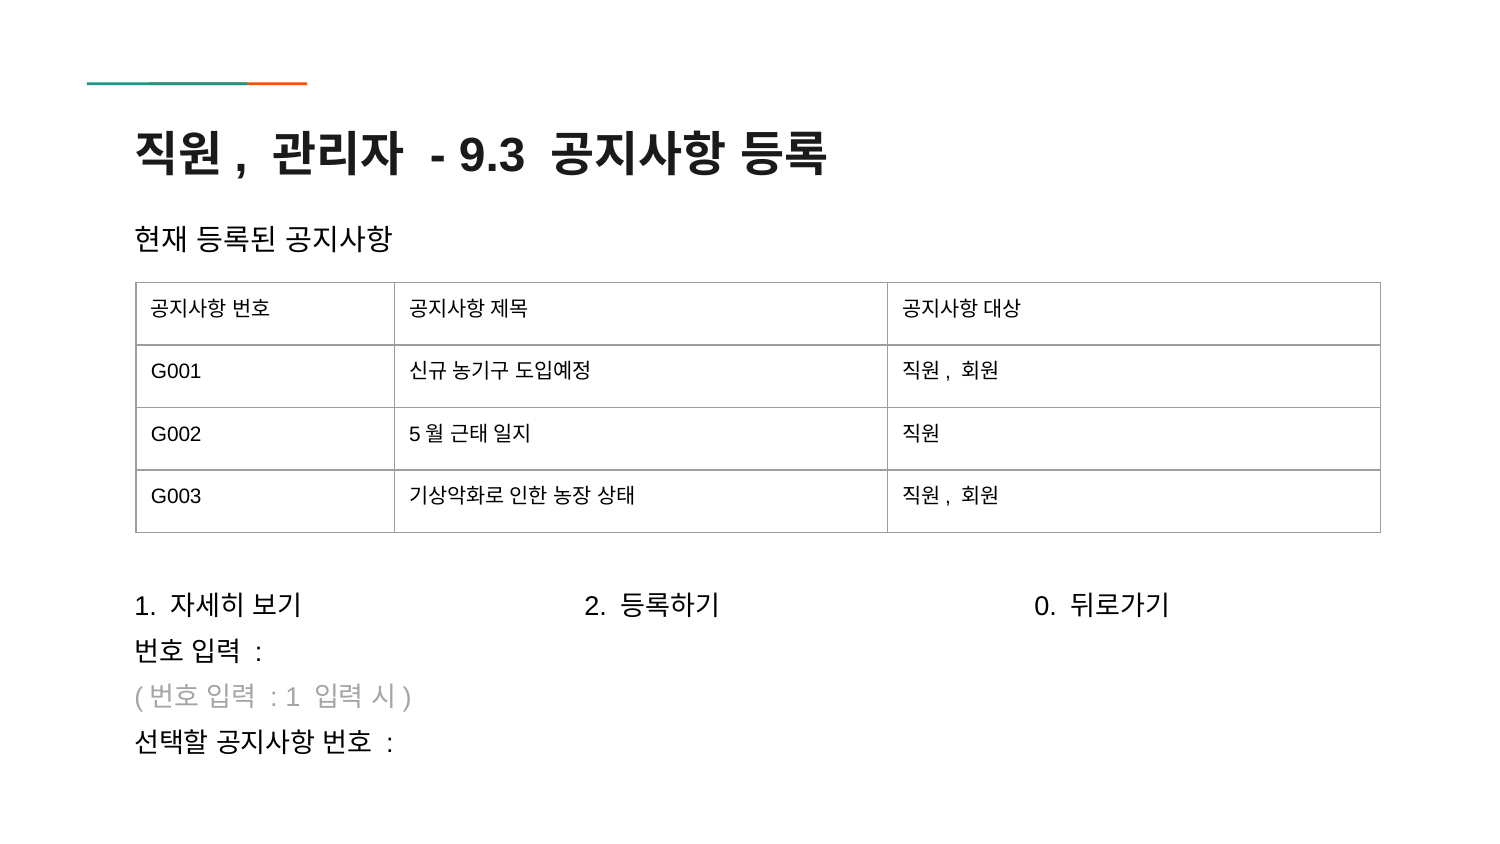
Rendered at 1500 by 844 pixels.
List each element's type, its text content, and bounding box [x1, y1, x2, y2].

table_cell G002 [137, 408, 394, 469]
table_cell 직원, 회원 [888, 471, 1380, 532]
title 직원, 관리자 - 9.3 공지사항 등록 [119, 108, 1381, 192]
table_cell 5월 근태 일지 [395, 408, 887, 469]
text_box 현재 등록된 공지사항 [119, 206, 581, 272]
table_cell 기상악화로 인한 농장 상태 [395, 471, 887, 532]
table_cell 신규 농기구 도입예정 [395, 346, 887, 407]
table_cell 직원 [888, 408, 1380, 469]
table_header 공지사항 대상 [888, 283, 1380, 344]
table_cell 직원, 회원 [888, 346, 1380, 407]
text_box 1. 자세히 보기 2. 등록하기 0. 뒤로가기 번호 입력 : (번호 입력 : 1 입력 시) 선택할 공지사항 번호 : [119, 560, 1321, 791]
table_cell G001 [137, 346, 394, 407]
table_header 공지사항 번호 [137, 283, 394, 344]
table_cell G003 [137, 471, 394, 532]
table_header 공지사항 제목 [395, 283, 887, 344]
